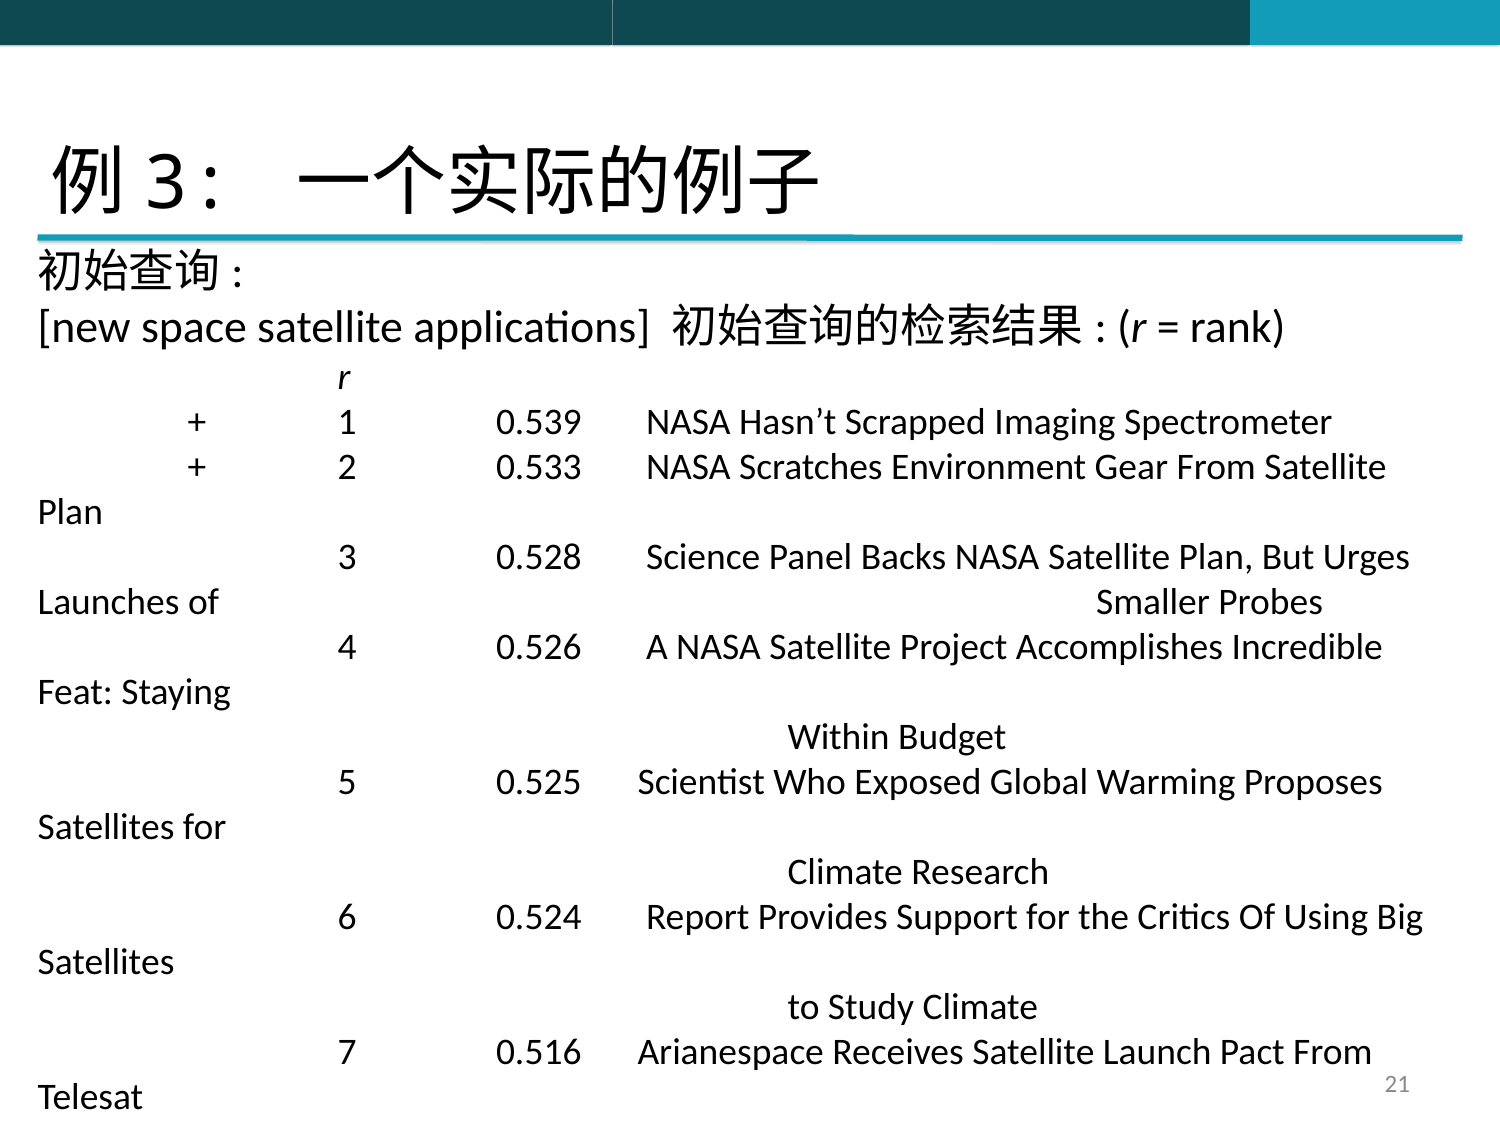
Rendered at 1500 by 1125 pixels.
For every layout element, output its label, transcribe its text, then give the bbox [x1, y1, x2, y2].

title 例3: 一个实际的例子 [34, 16, 1385, 232]
text_box 初始查询: [new space satellite applications] 初始查询的检索结果: (r = rank) r + 1 0.539 NASA Hasn’t Scrapped Imaging Spectrometer + 2 0.533 NASA Scratches Environment Gear From Satellite Plan 3 0.528 Science Panel Backs NASA Satellite Plan, But Urges Launches of Smaller Probes 4 0.526 A NASA Satellite Project Accomplishes Incredible Feat: Staying Within Budget 5 0.525 Scientist Who Exposed Global Warming Proposes Satellites for Climate Research 6 0.524 Report Provides Support for the Critics Of Using Big Satellites to Study Climate 7 0.516 Arianespace Receives Satellite Launch Pact From Telesat Canada + 8 0.509 Telecommunications Tale of Two Companies 用户将一些文档标记为相关 “+”. [22, 234, 1465, 1125]
